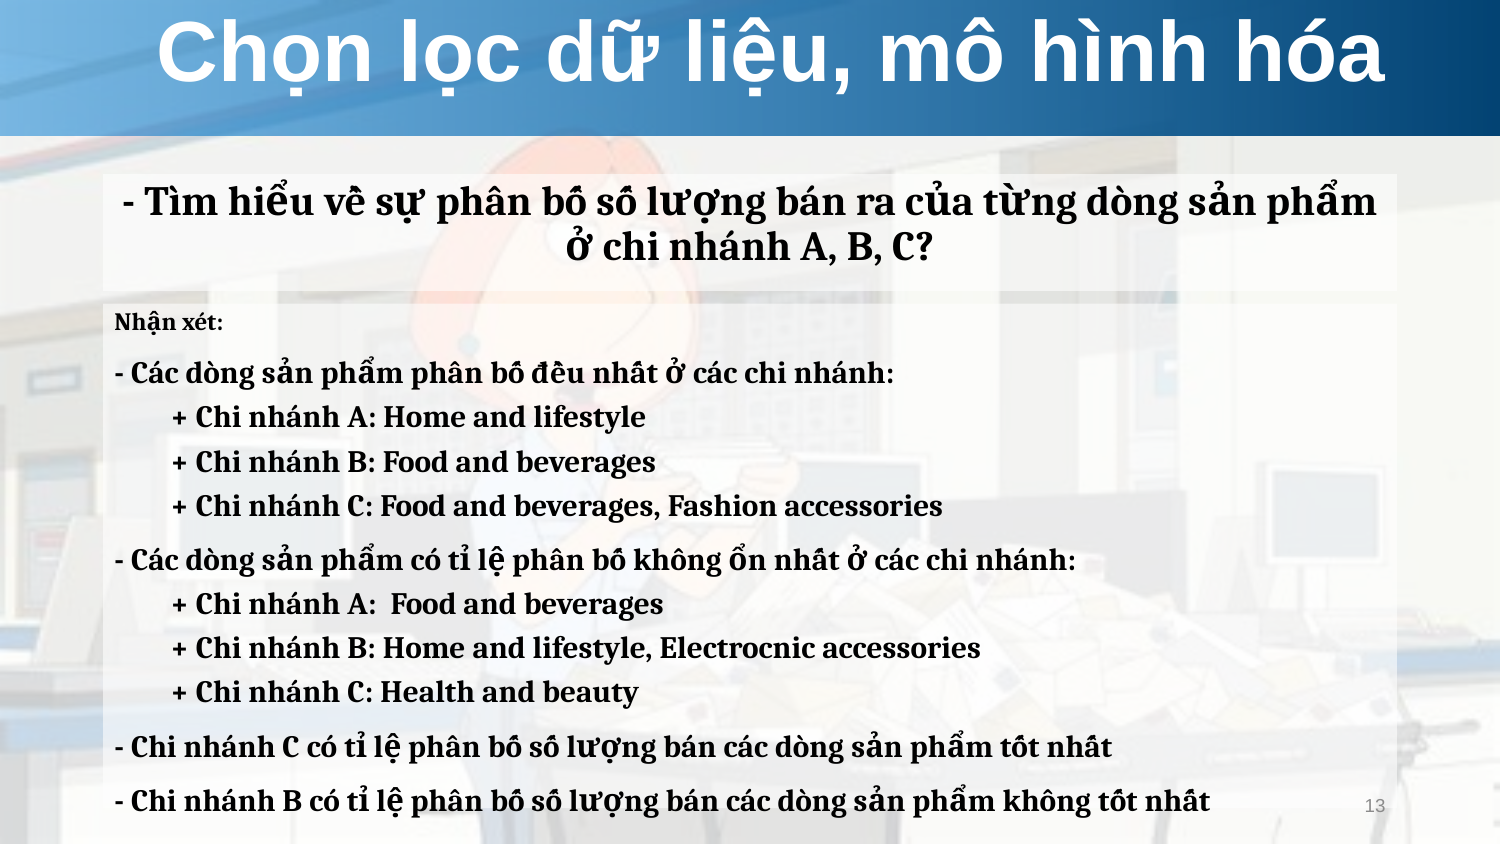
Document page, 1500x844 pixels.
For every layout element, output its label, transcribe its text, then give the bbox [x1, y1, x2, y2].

title Chọn lọc dữ liệu, mô hình hóa [0, 0, 1500, 136]
list - Tìm hiểu về sự phân bố số lượng bán ra của từng dòng sản phẩm ở chi nhánh A, B, C? [103, 174, 1397, 291]
text_box Nhận xét: - Các dòng sản phẩm phân bố đều nhất ở các chi nhánh: + Chi nhánh A: Home and lifestyle + Chi nhánh B: Food and beverages + Chi nhánh C: Food and beverages, Fashion accessories - Các dòng sản phẩm có tỉ lệ phân bố không ổn nhất ở các chi nhánh: + Chi nhánh A: Food and beverages + Chi nhánh B: Home and lifestyle, Electrocnic accessories + Chi nhánh C: Health and beauty - Chi nhánh C có tỉ lệ phân bố số lượng bán các dòng sản phẩm tốt nhất - Chi nhánh B có tỉ lệ phân bố số lượng bán các dòng sản phẩm không tốt nhất [103, 303, 1397, 809]
slide_number 13 [1059, 782, 1397, 827]
